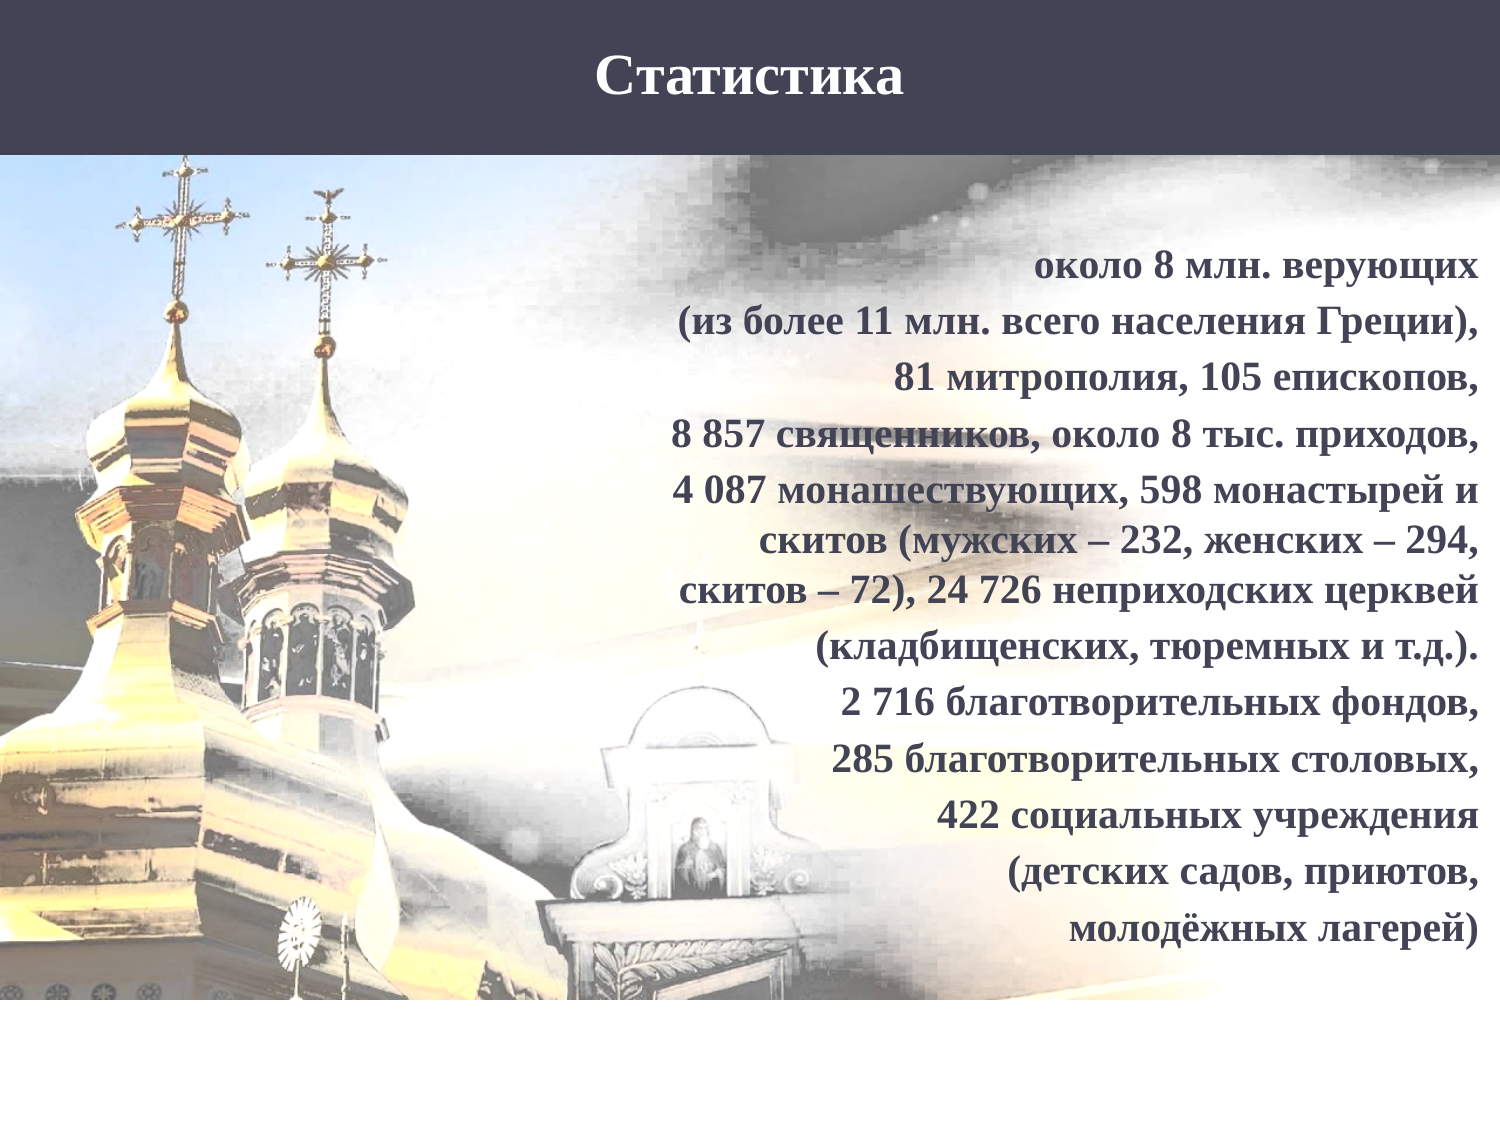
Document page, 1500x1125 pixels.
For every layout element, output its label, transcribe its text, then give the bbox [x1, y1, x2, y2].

picture [0, 155, 1500, 1000]
title Статистика [0, 0, 1500, 114]
